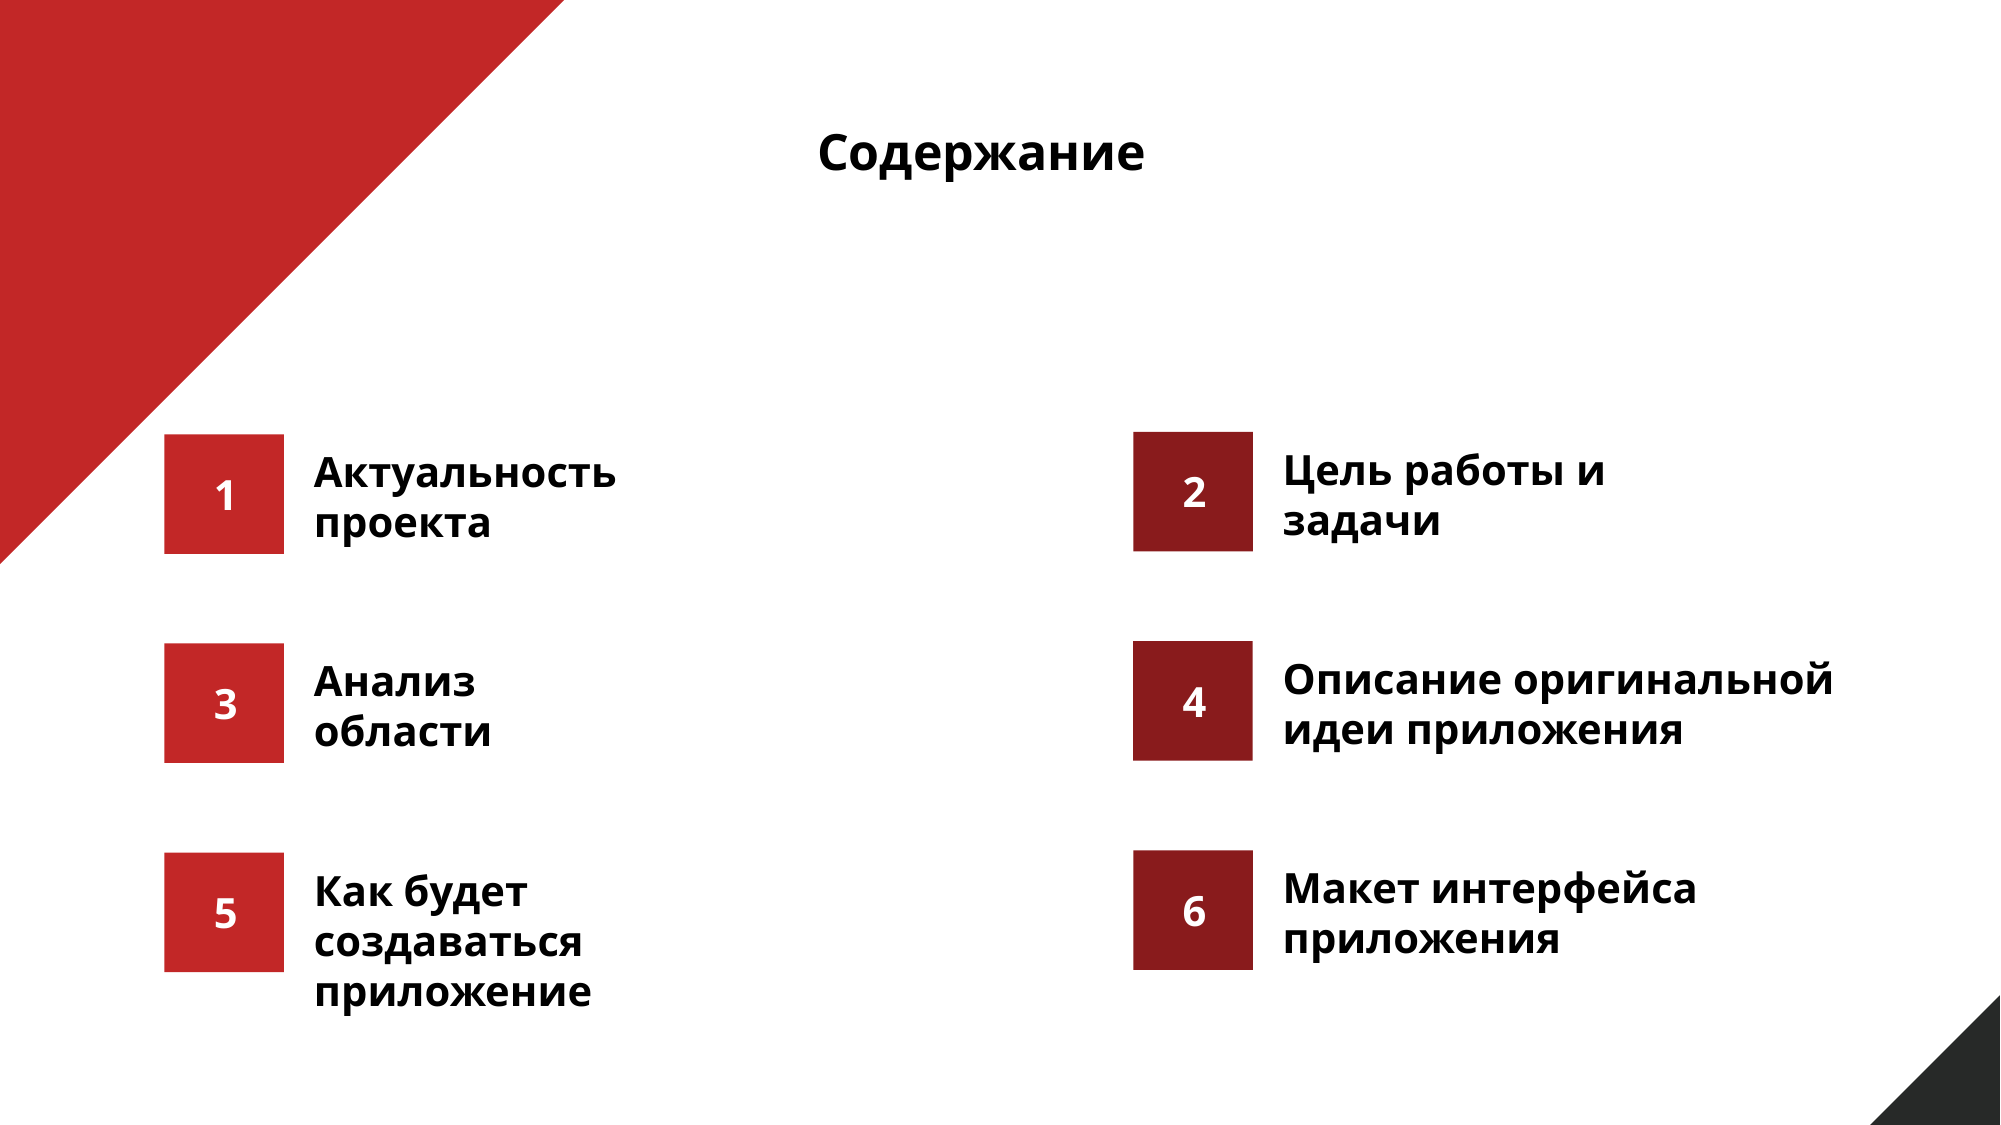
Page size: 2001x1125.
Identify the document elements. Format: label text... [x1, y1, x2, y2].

text_box [164, 643, 284, 763]
text_box Актуальность проекта [299, 438, 652, 554]
text_box Цель работы и задачи [1267, 436, 1704, 551]
text_box Макет интерфейса приложения [1267, 854, 1948, 970]
text_box [0, 0, 566, 566]
text_box [1133, 431, 1253, 552]
text_box 1 [199, 461, 250, 527]
text_box [164, 434, 284, 554]
text_box 4 [1167, 668, 1219, 733]
text_box 2 [1167, 458, 1219, 524]
text_box [1868, 993, 2000, 1125]
text_box Как будет создаваться приложение [299, 856, 752, 1022]
text_box Описание оригинальной идеи приложения [1267, 645, 1948, 760]
text_box 6 [1167, 877, 1219, 992]
text_box Анализ области [299, 647, 605, 763]
text_box [1133, 850, 1253, 970]
text_box 3 [199, 670, 250, 736]
text_box [164, 852, 284, 973]
text_box 5 [199, 879, 250, 945]
text_box [1133, 641, 1253, 761]
text_box Содержание [802, 113, 1198, 188]
